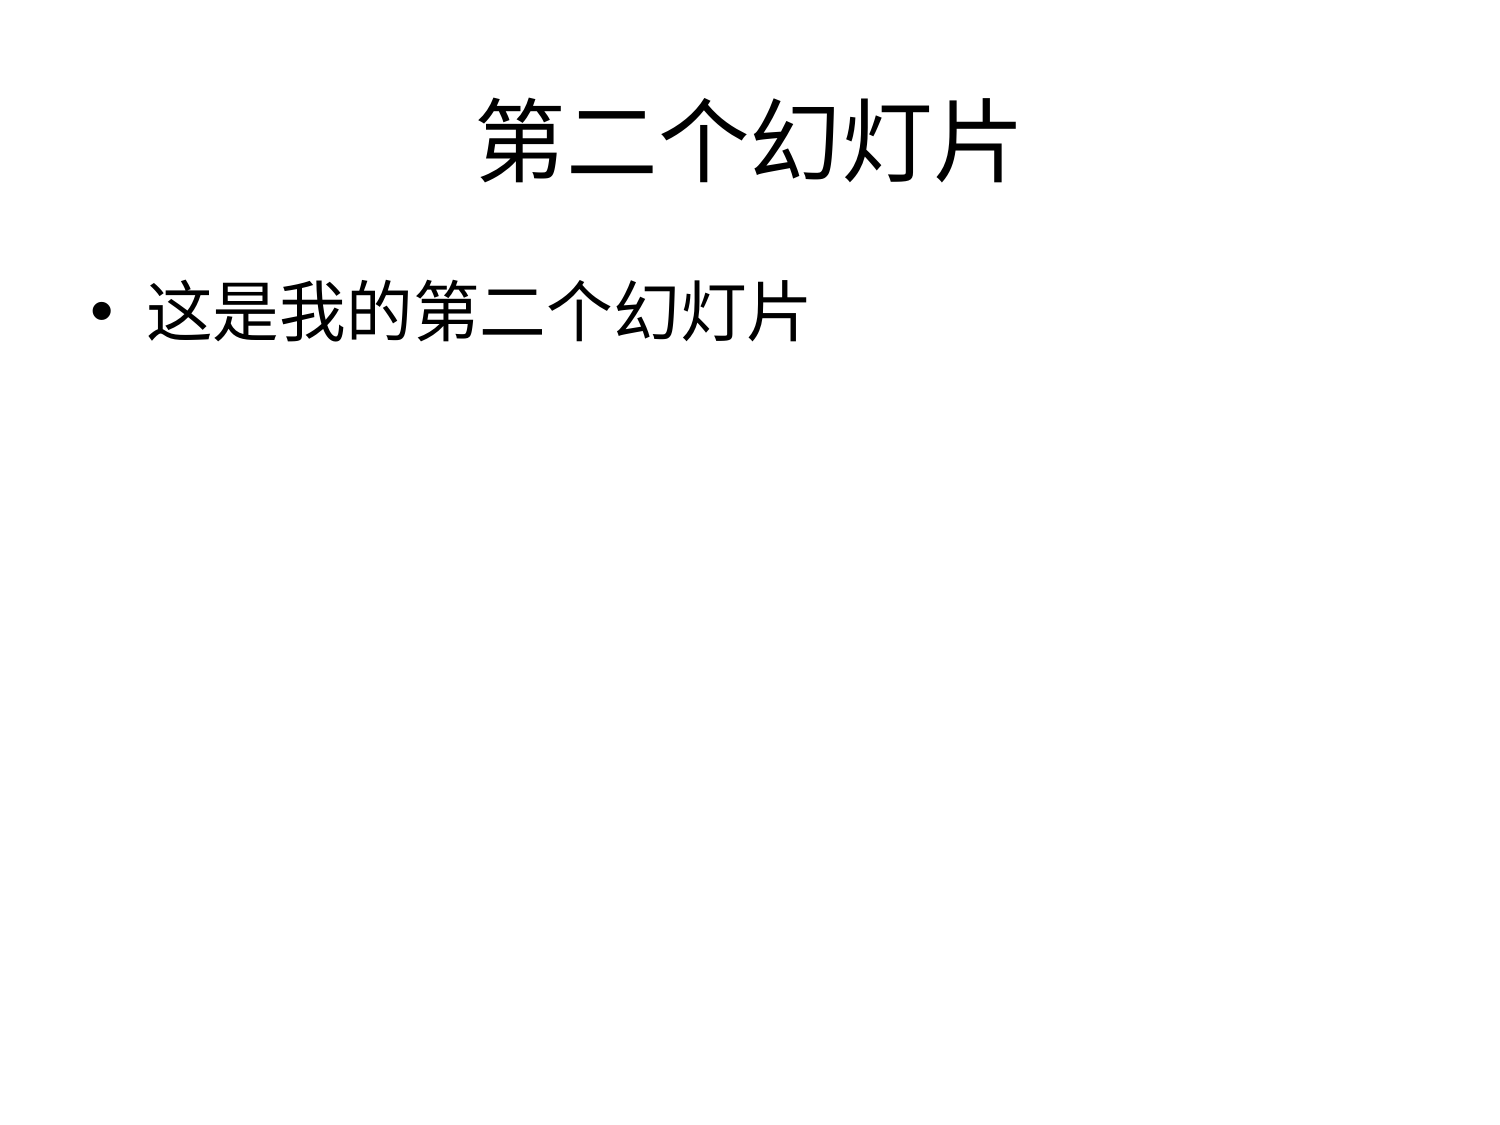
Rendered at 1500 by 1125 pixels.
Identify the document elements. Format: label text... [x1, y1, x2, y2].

list 这是我的第二个幻灯片 [75, 262, 1425, 1005]
title 第二个幻灯片 [75, 45, 1425, 233]
